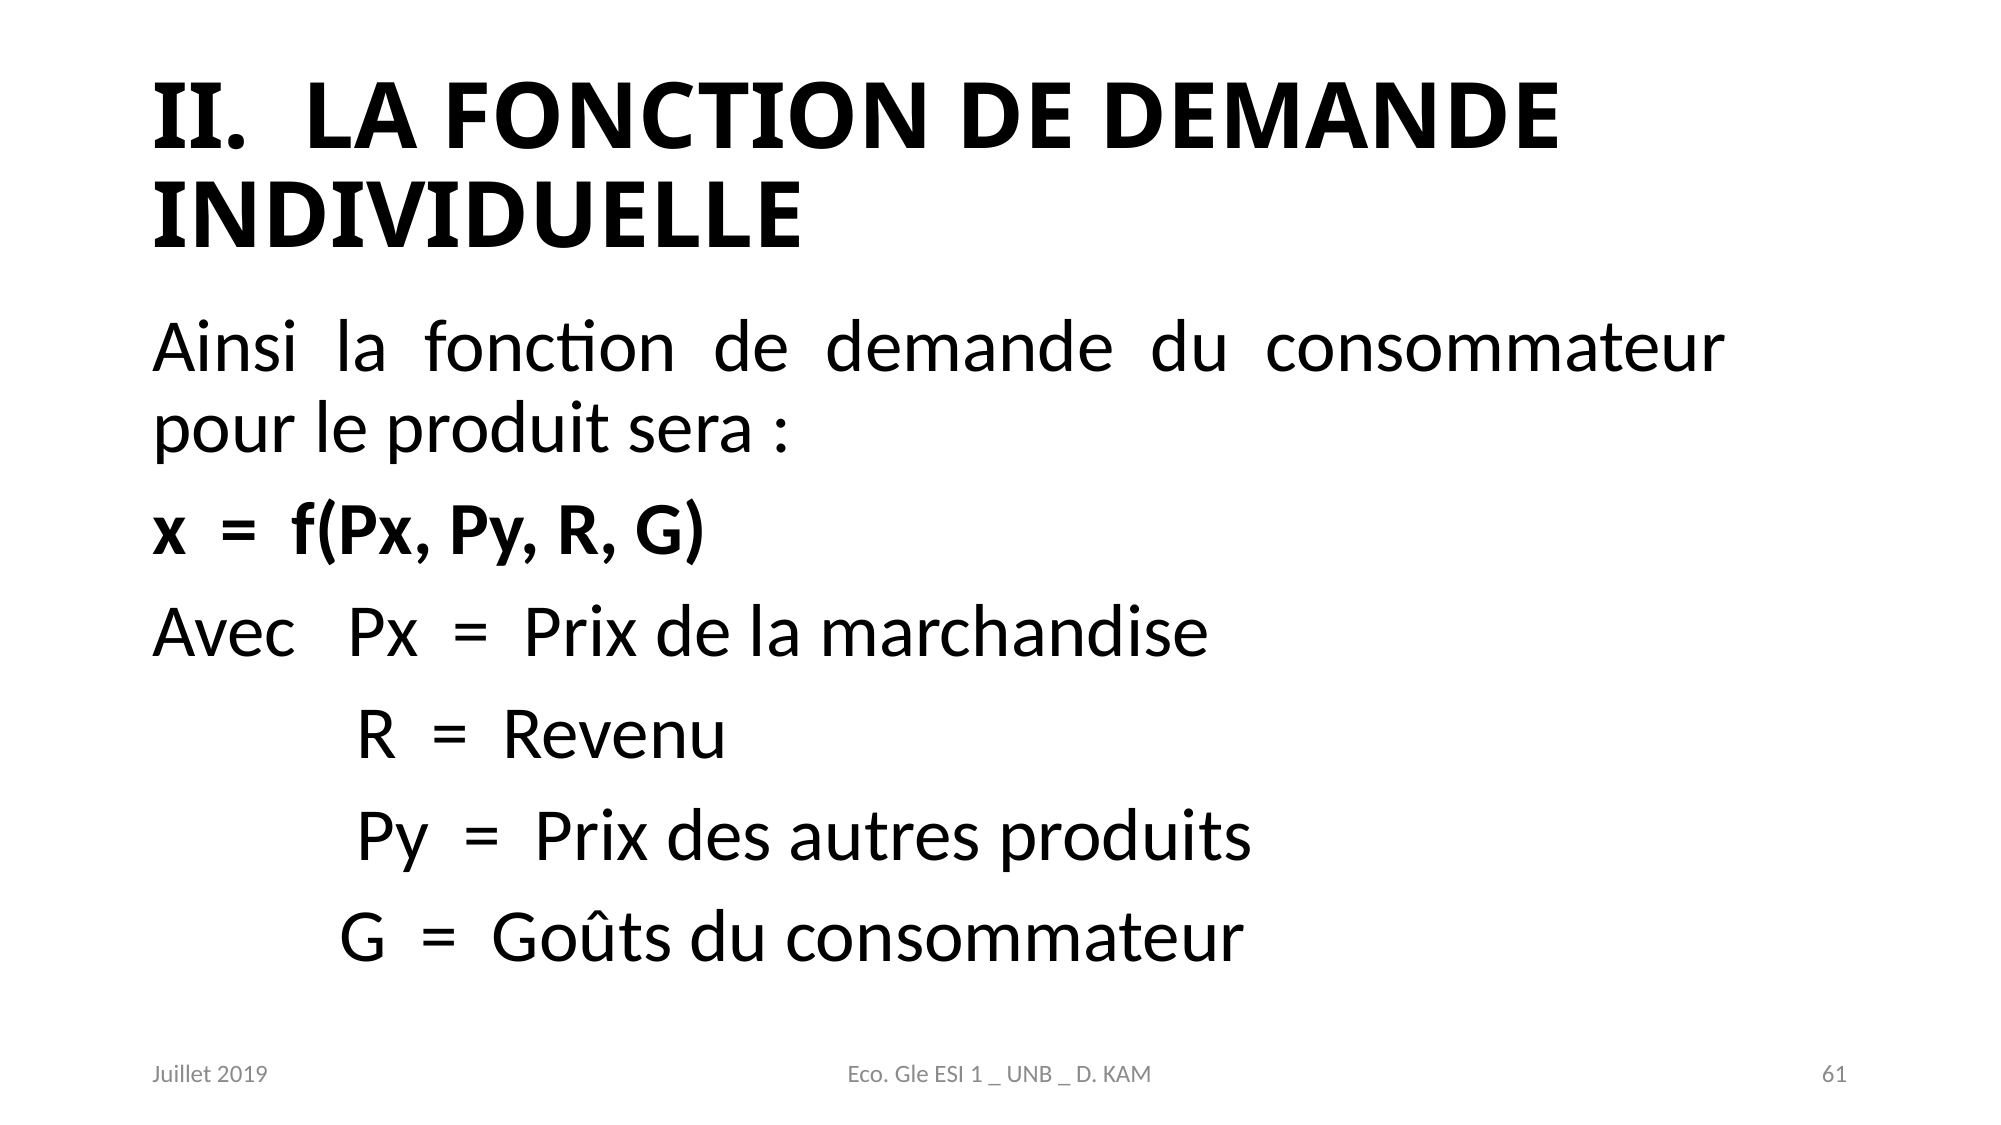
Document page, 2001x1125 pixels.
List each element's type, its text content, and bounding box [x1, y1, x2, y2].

slide_number 61 [1412, 1042, 1863, 1103]
slide_number Juillet 2019 [137, 1042, 588, 1103]
footer Eco. Gle ESI 1 _ UNB _ D. KAM [662, 1042, 1338, 1103]
list Ainsi la fonction de demande du consommateur pour le produit sera : x = f(Px, Py, R, G) Avec Px = Prix de la marchandise R = Revenu Py = Prix des autres produits G = Goûts du consommateur [137, 299, 1744, 1014]
title II. LA FONCTION DE DEMANDE INDIVIDUELLE [137, 59, 1863, 278]
